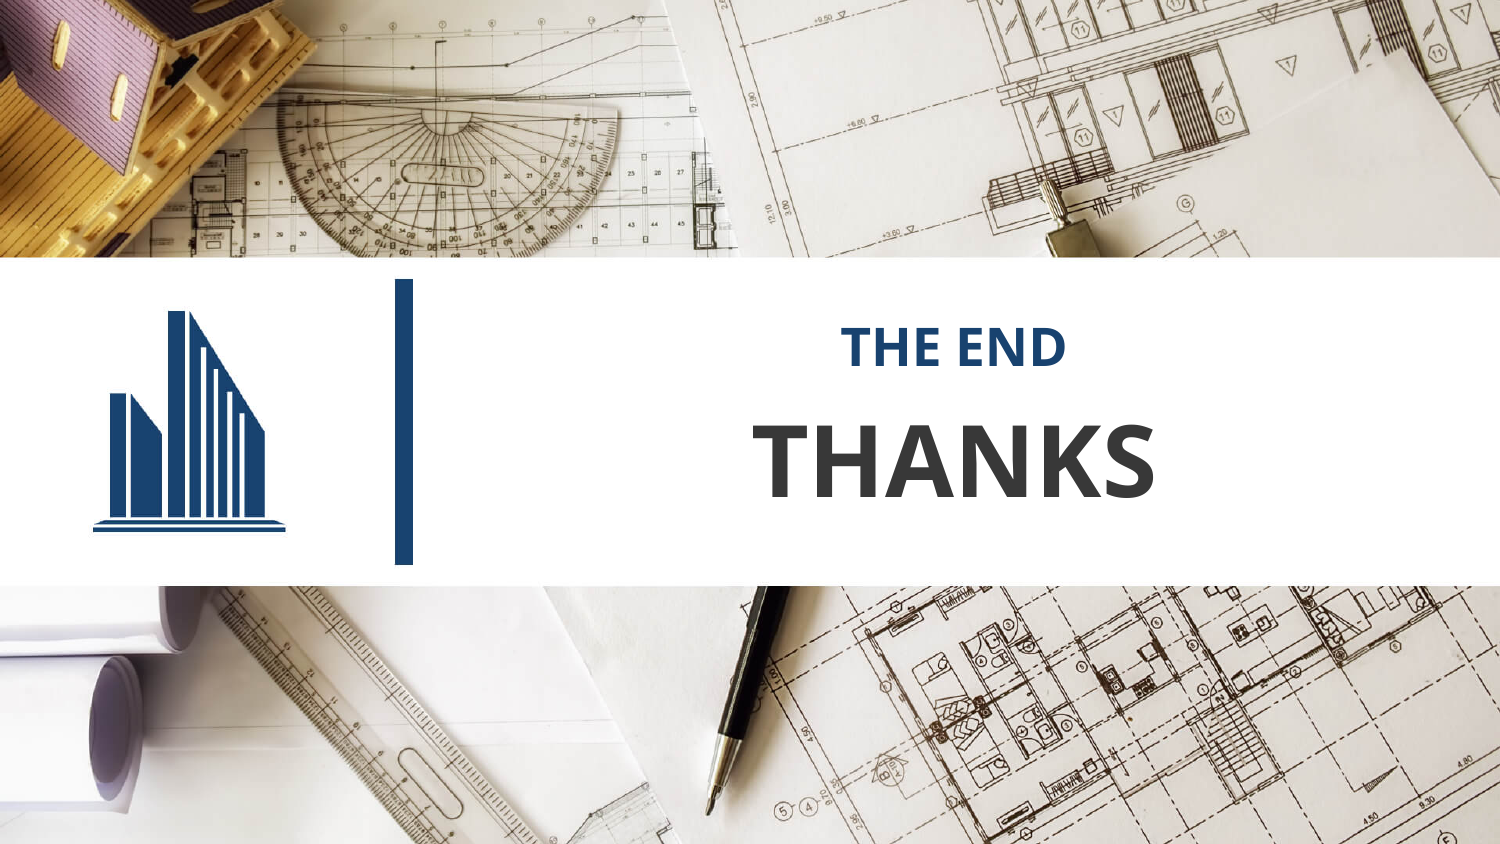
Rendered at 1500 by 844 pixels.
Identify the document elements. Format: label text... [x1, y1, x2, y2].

text_box THANKS [675, 372, 1233, 543]
text_box THE END [675, 300, 1233, 372]
picture [0, 0, 1500, 844]
